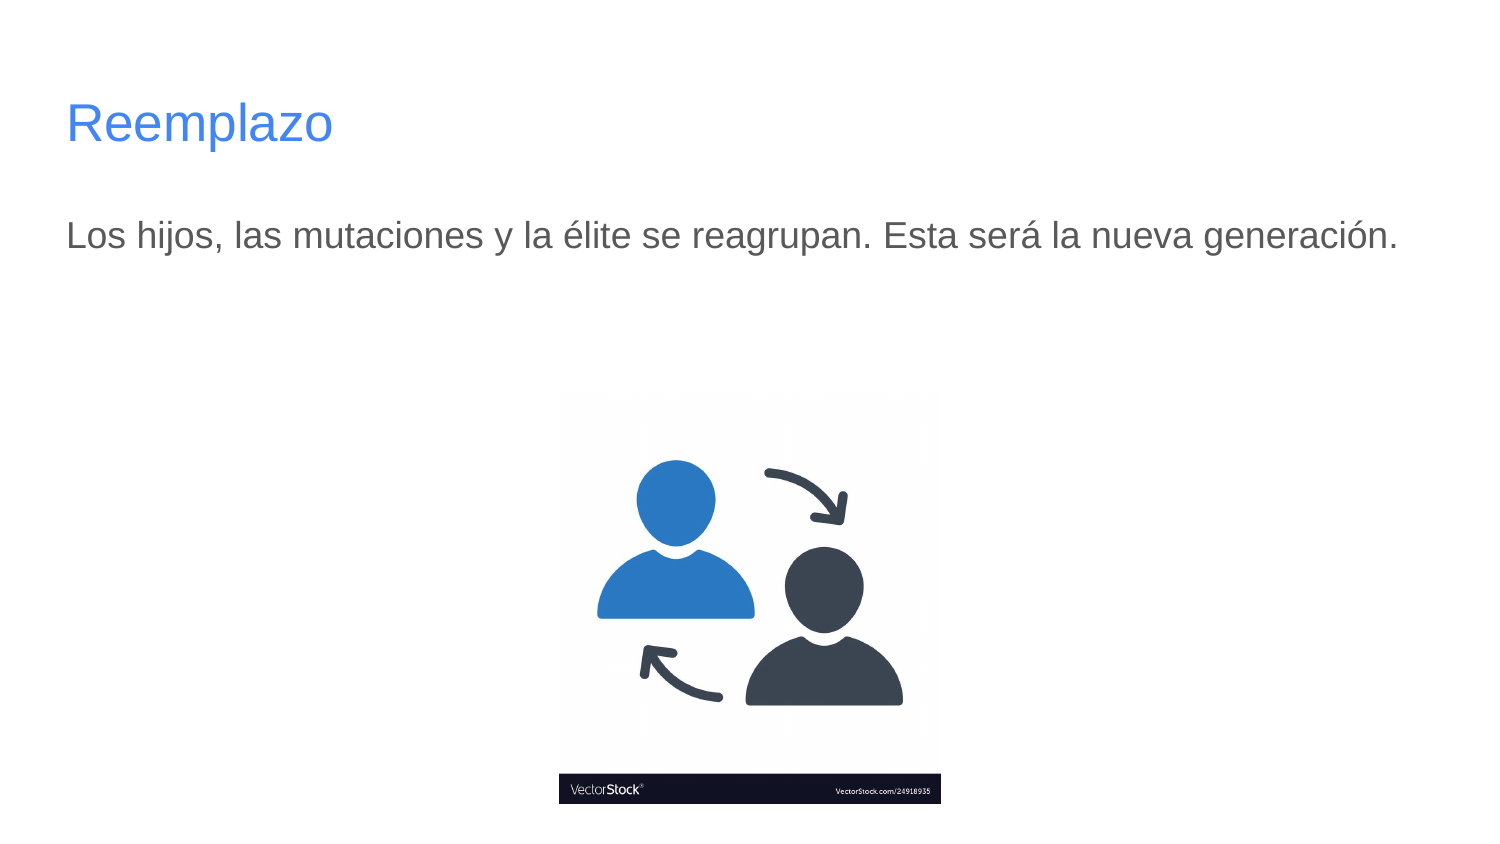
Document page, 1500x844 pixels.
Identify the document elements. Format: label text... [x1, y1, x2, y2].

title Reemplazo [51, 72, 1449, 167]
list Los hijos, las mutaciones y la élite se reagrupan. Esta será la nueva generación. [51, 189, 1449, 383]
picture [559, 392, 941, 804]
